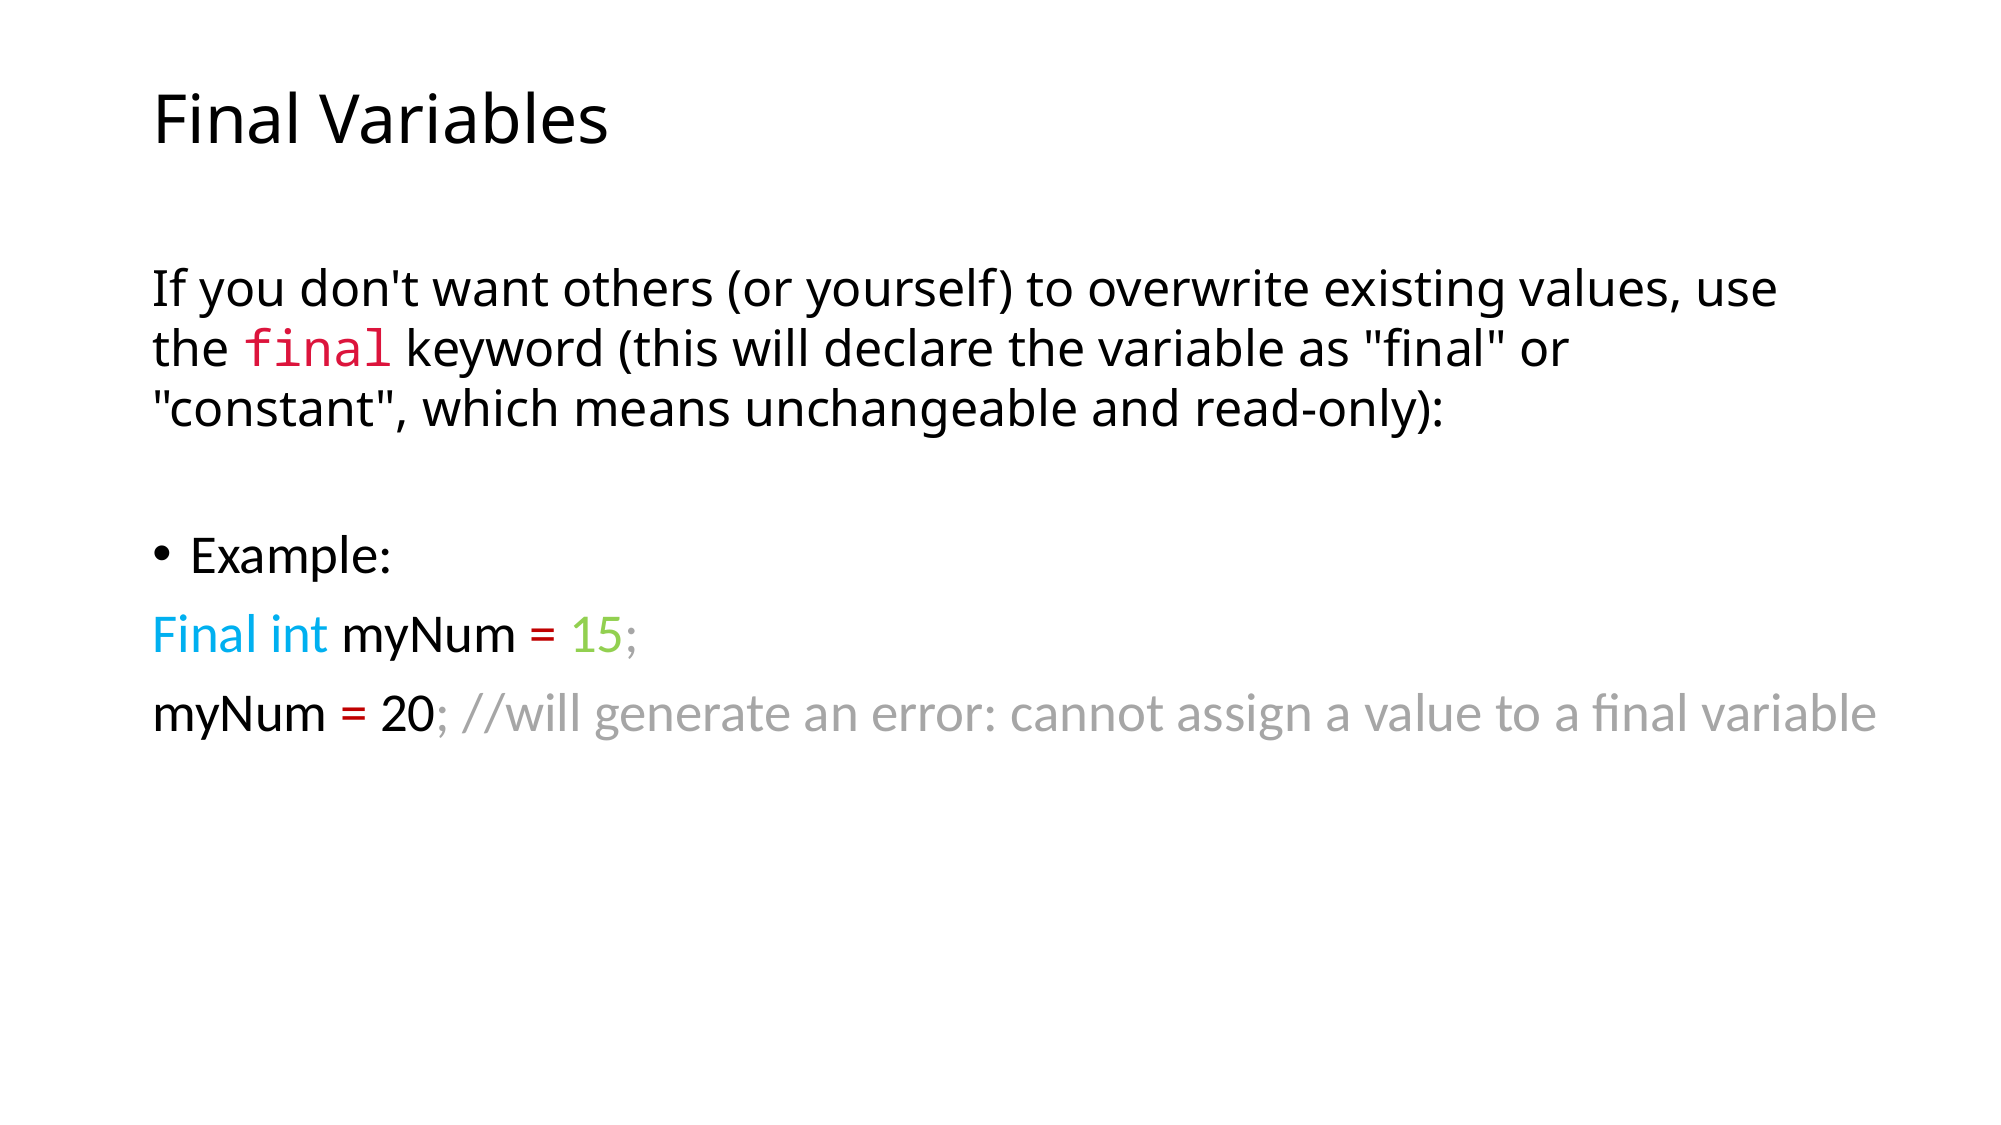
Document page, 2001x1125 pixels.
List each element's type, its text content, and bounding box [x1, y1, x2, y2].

list If you don't want others (or yourself) to overwrite existing values, use the final keyword (this will declare the variable as "final" or "constant", which means unchangeable and read-only): [137, 19, 1846, 519]
text_box Example: Final int myNum = 15; myNum = 20; //will generate an error: cannot assign a value to a final variable [137, 519, 1929, 794]
